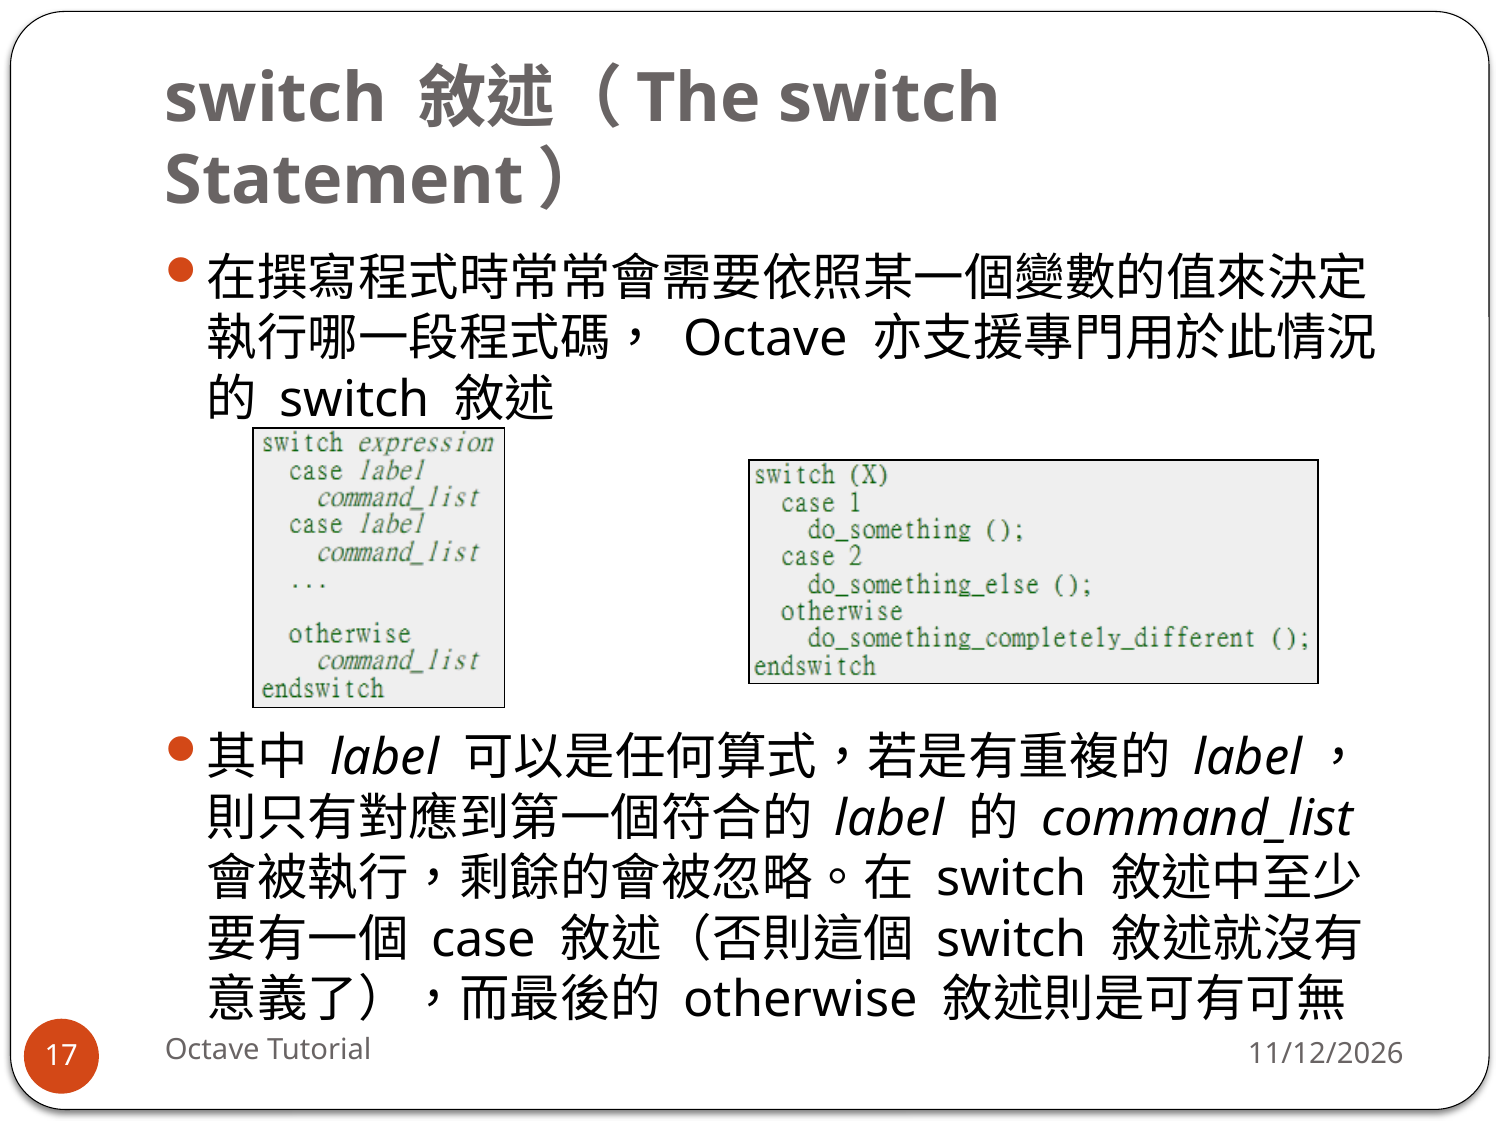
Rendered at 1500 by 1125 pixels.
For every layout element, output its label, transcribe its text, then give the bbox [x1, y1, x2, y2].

slide_number 17 [23, 1018, 99, 1094]
footer Octave Tutorial [150, 1047, 800, 1088]
title switch 敘述（The switch Statement） [150, 45, 1425, 233]
list 在撰寫程式時常常會需要依照某一個變數的值來決定執行哪一段程式碼， Octave 亦支援專門用於此情況的 switch 敘述 其中 label 可以是任何算式，若是有重複的 label，則只有對應到第一個符合的 label 的 command_list 會被執行，剩餘的會被忽略。在 switch 敘述中至少要有一個 case 敘述（否則這個 switch 敘述就沒有意義了），而最後的 otherwise 敘述則是可有可無 [150, 237, 1425, 1047]
picture [749, 460, 1318, 683]
picture [253, 428, 505, 707]
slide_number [1012, 1047, 1419, 1094]
